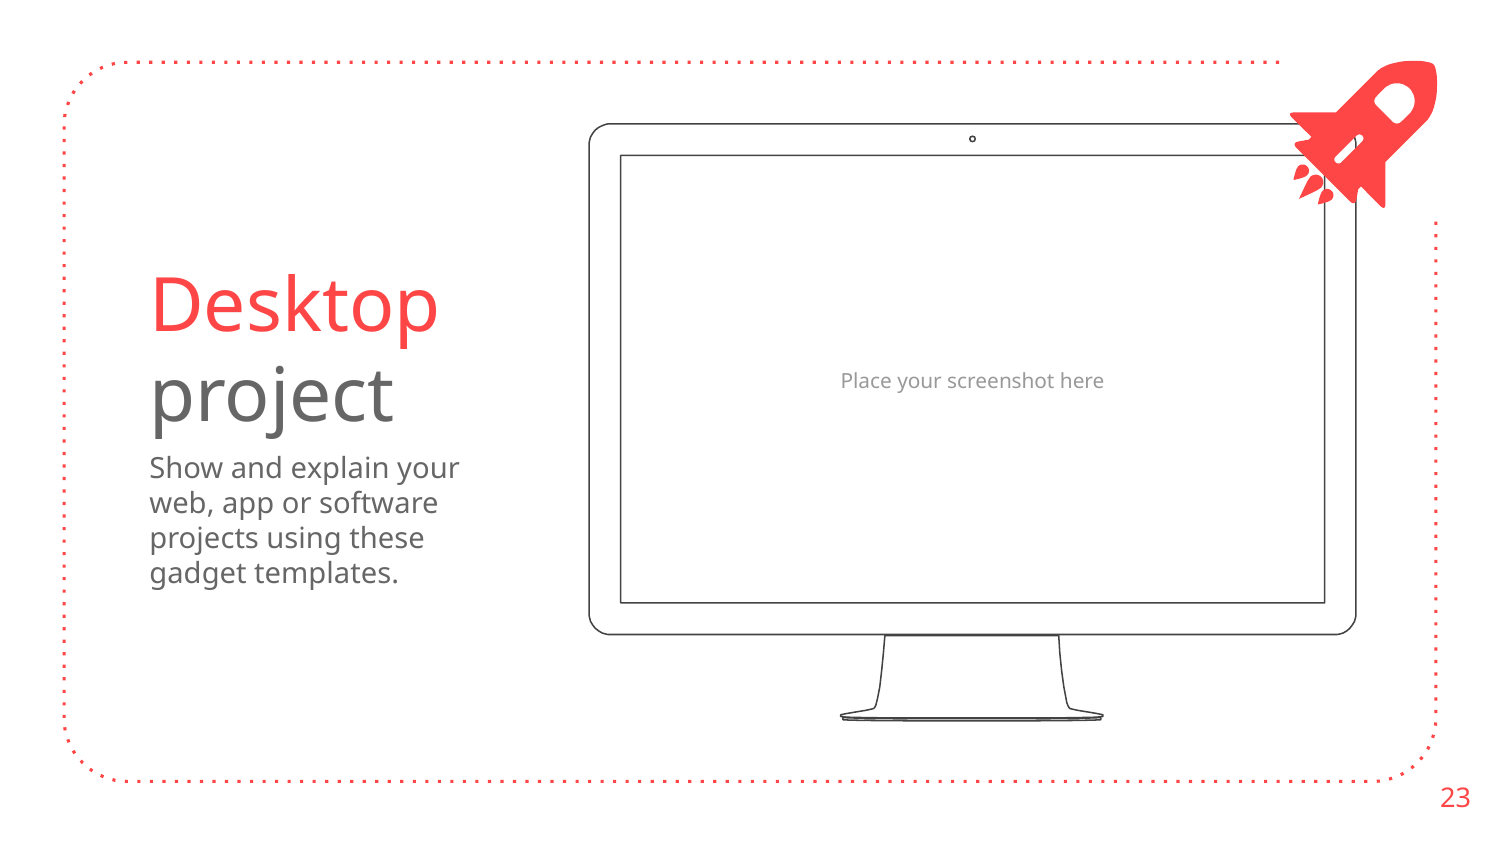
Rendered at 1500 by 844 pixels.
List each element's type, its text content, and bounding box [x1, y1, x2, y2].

text_box Place your screenshot here [621, 155, 1324, 605]
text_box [1289, 60, 1438, 209]
text_box [589, 123, 1356, 721]
slide_number ‹#› [1411, 753, 1500, 844]
list Desktop project Show and explain your web, app or software projects using these gadget templates. [134, 63, 507, 783]
